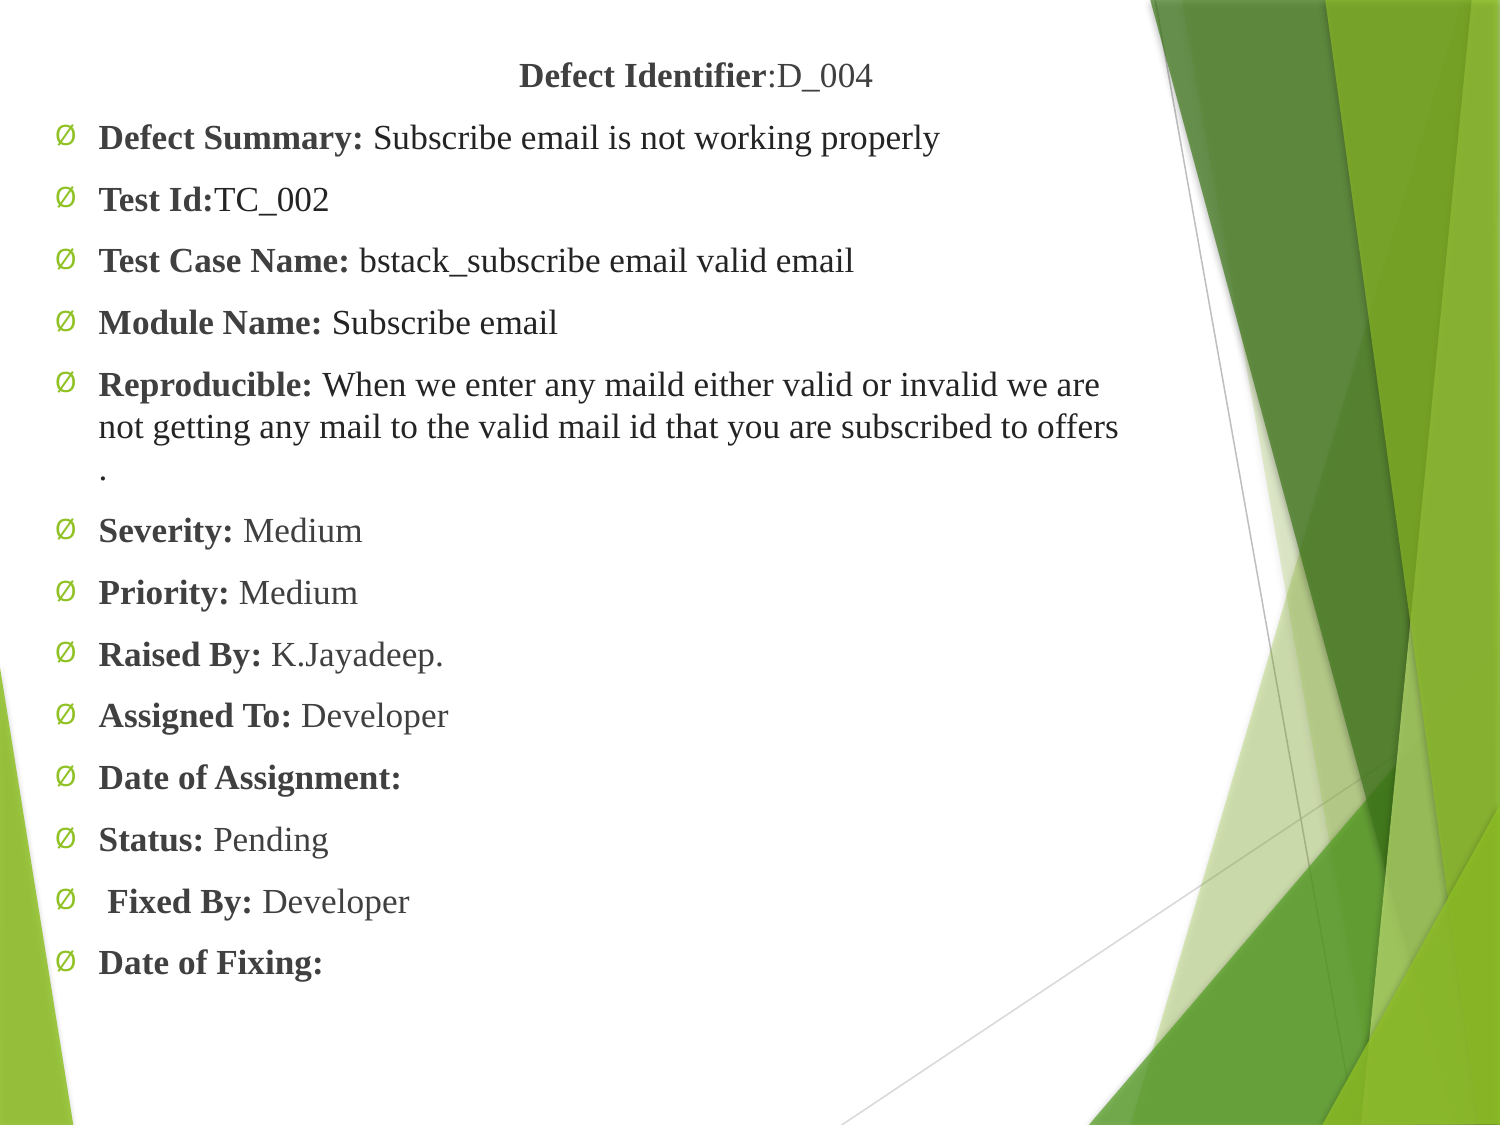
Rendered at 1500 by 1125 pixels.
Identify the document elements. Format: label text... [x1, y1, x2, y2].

list Defect Identifier:D_004 Defect Summary: Subscribe email is not working properly Test Id:TC_002 Test Case Name: bstack_subscribe email valid email Module Name: Subscribe email Reproducible: When we enter any maild either valid or invalid we are not getting any mail to the valid mail id that you are subscribed to offers . Severity: Medium Priority: Medium Raised By: K.Jayadeep. Assigned To: Developer Date of Assignment: Status: Pending Fixed By: Developer Date of Fixing: [39, 44, 1142, 991]
